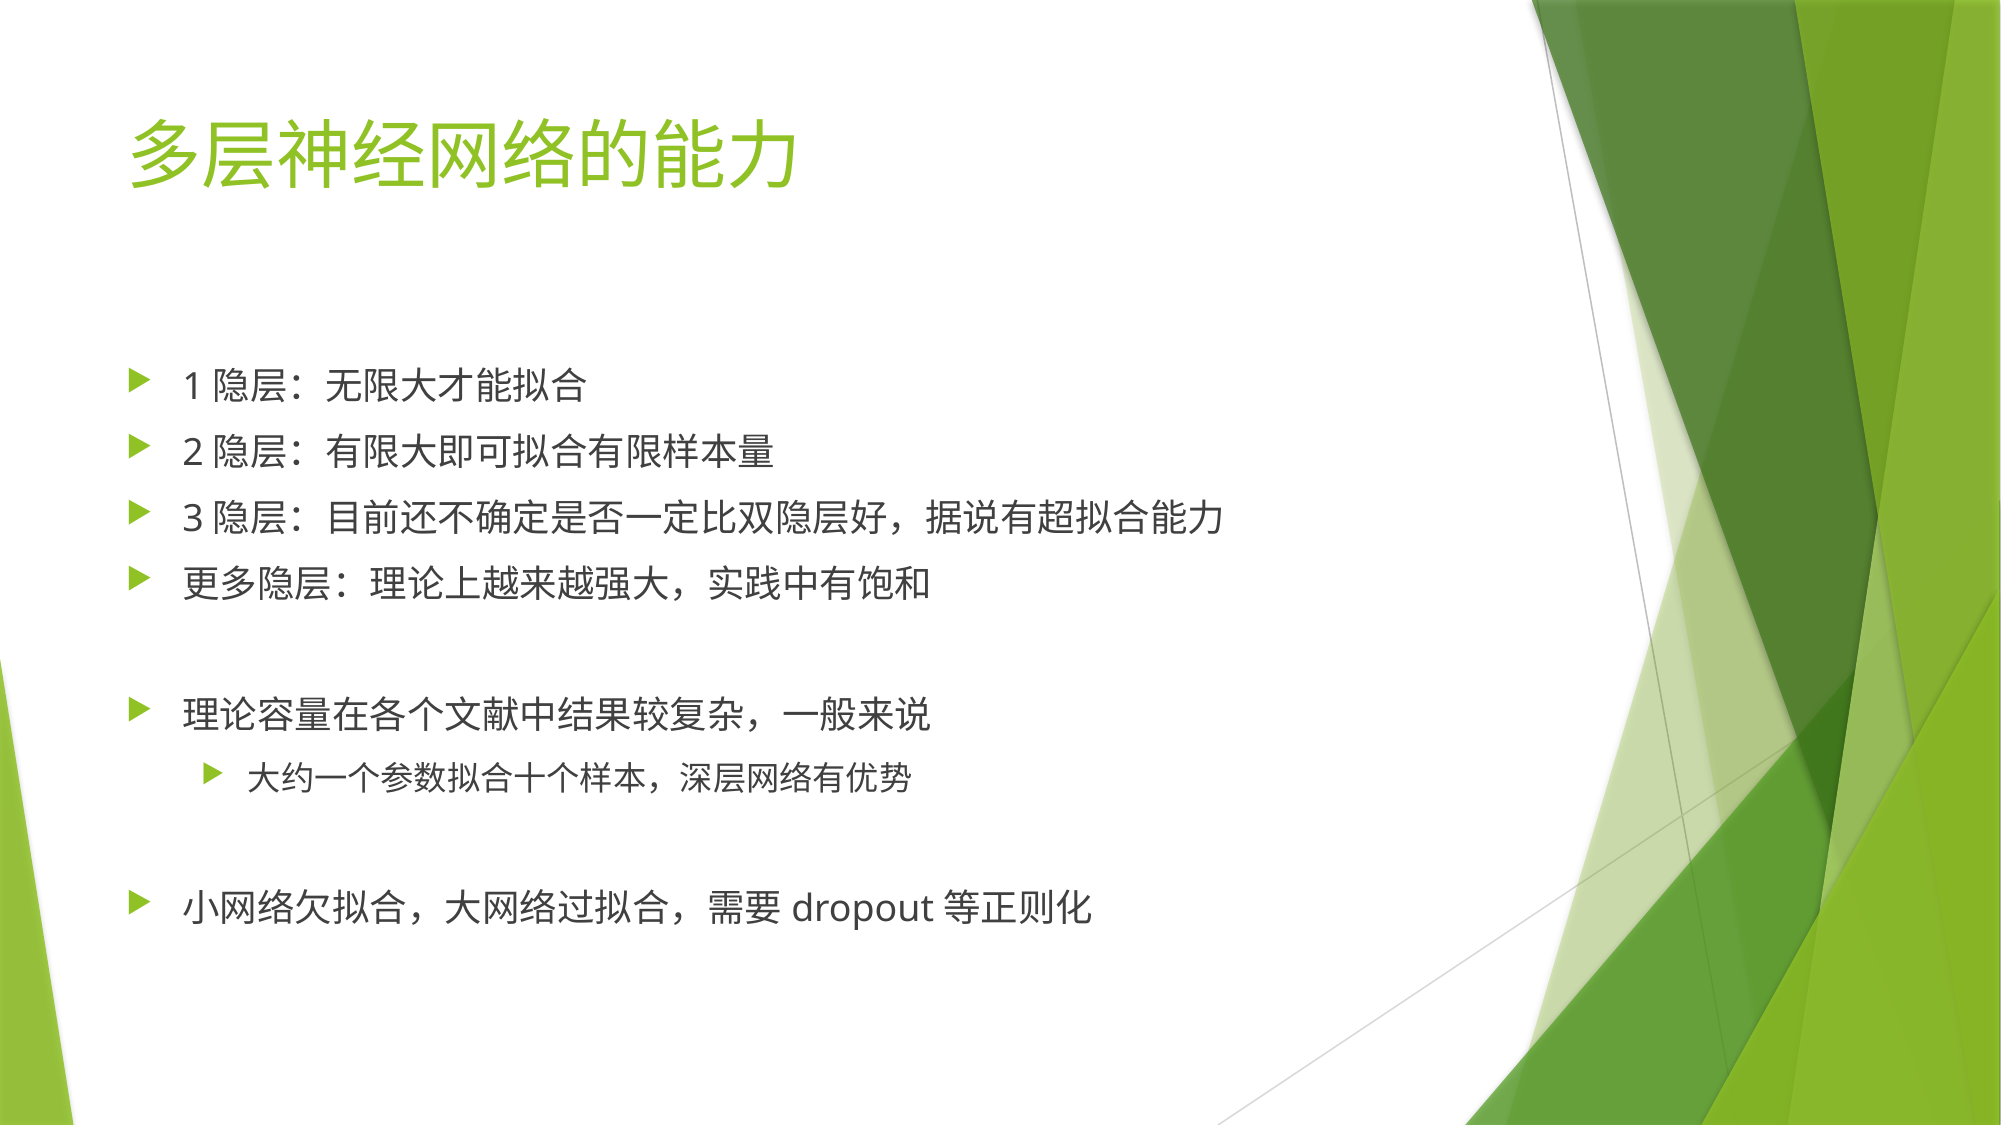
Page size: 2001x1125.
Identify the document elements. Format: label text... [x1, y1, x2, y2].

title 多层神经网络的能力 [111, 99, 1522, 317]
list 1隐层：无限大才能拟合 2隐层：有限大即可拟合有限样本量 3隐层：目前还不确定是否一定比双隐层好，据说有超拟合能力 更多隐层：理论上越来越强大，实践中有饱和 理论容量在各个文献中结果较复杂，一般来说 大约一个参数拟合十个样本，深层网络有优势 小网络欠拟合，大网络过拟合，需要dropout等正则化 [111, 354, 1522, 992]
